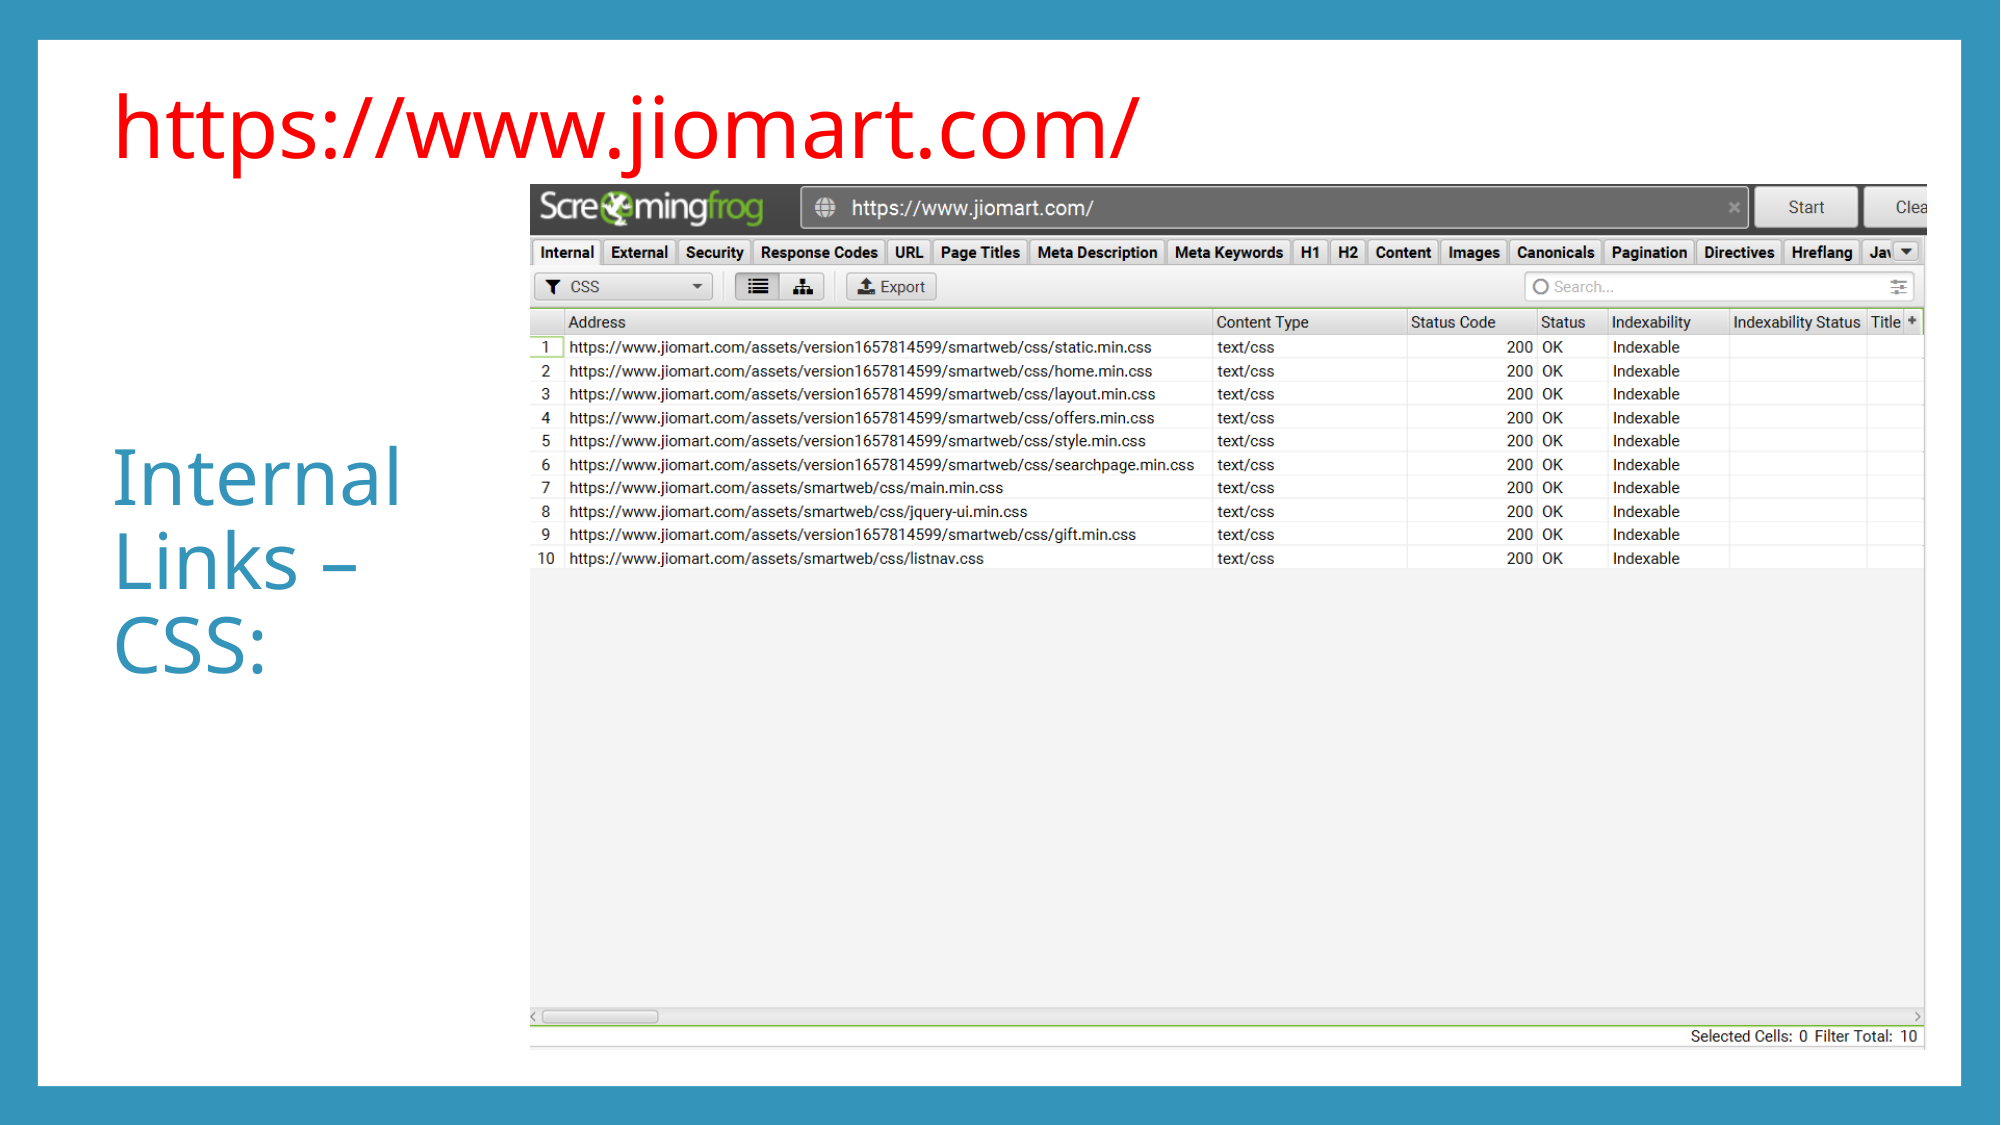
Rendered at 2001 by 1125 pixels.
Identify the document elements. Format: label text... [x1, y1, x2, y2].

text_box Internal Links – CSS: [97, 430, 469, 699]
picture [529, 183, 1927, 1050]
title https://www.jiomart.com/ [97, 77, 1718, 185]
